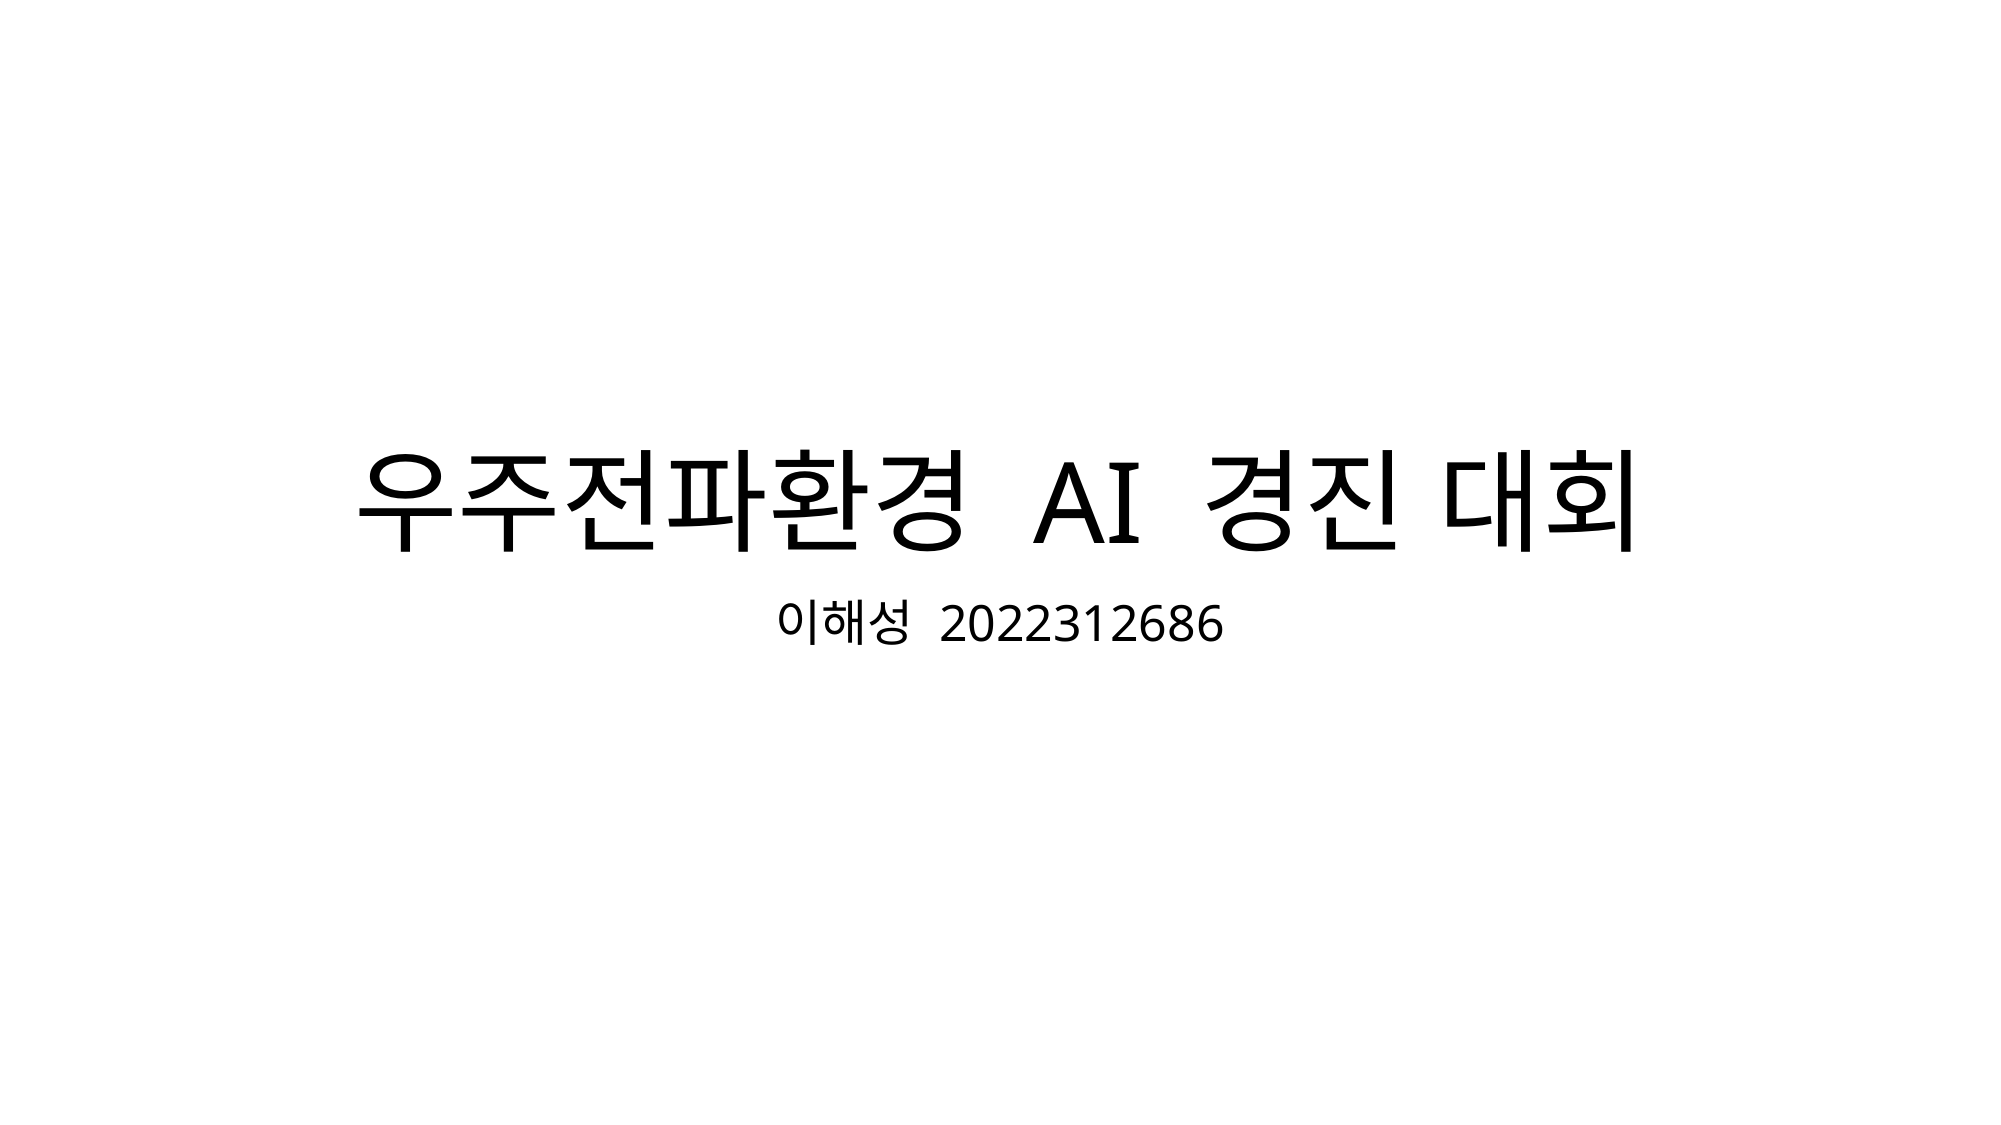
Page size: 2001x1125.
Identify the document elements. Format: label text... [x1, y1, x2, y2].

subtitle 이해성 2022312686 [249, 590, 1750, 863]
title 우주전파환경 AI 경진 대회 [249, 184, 1750, 576]
